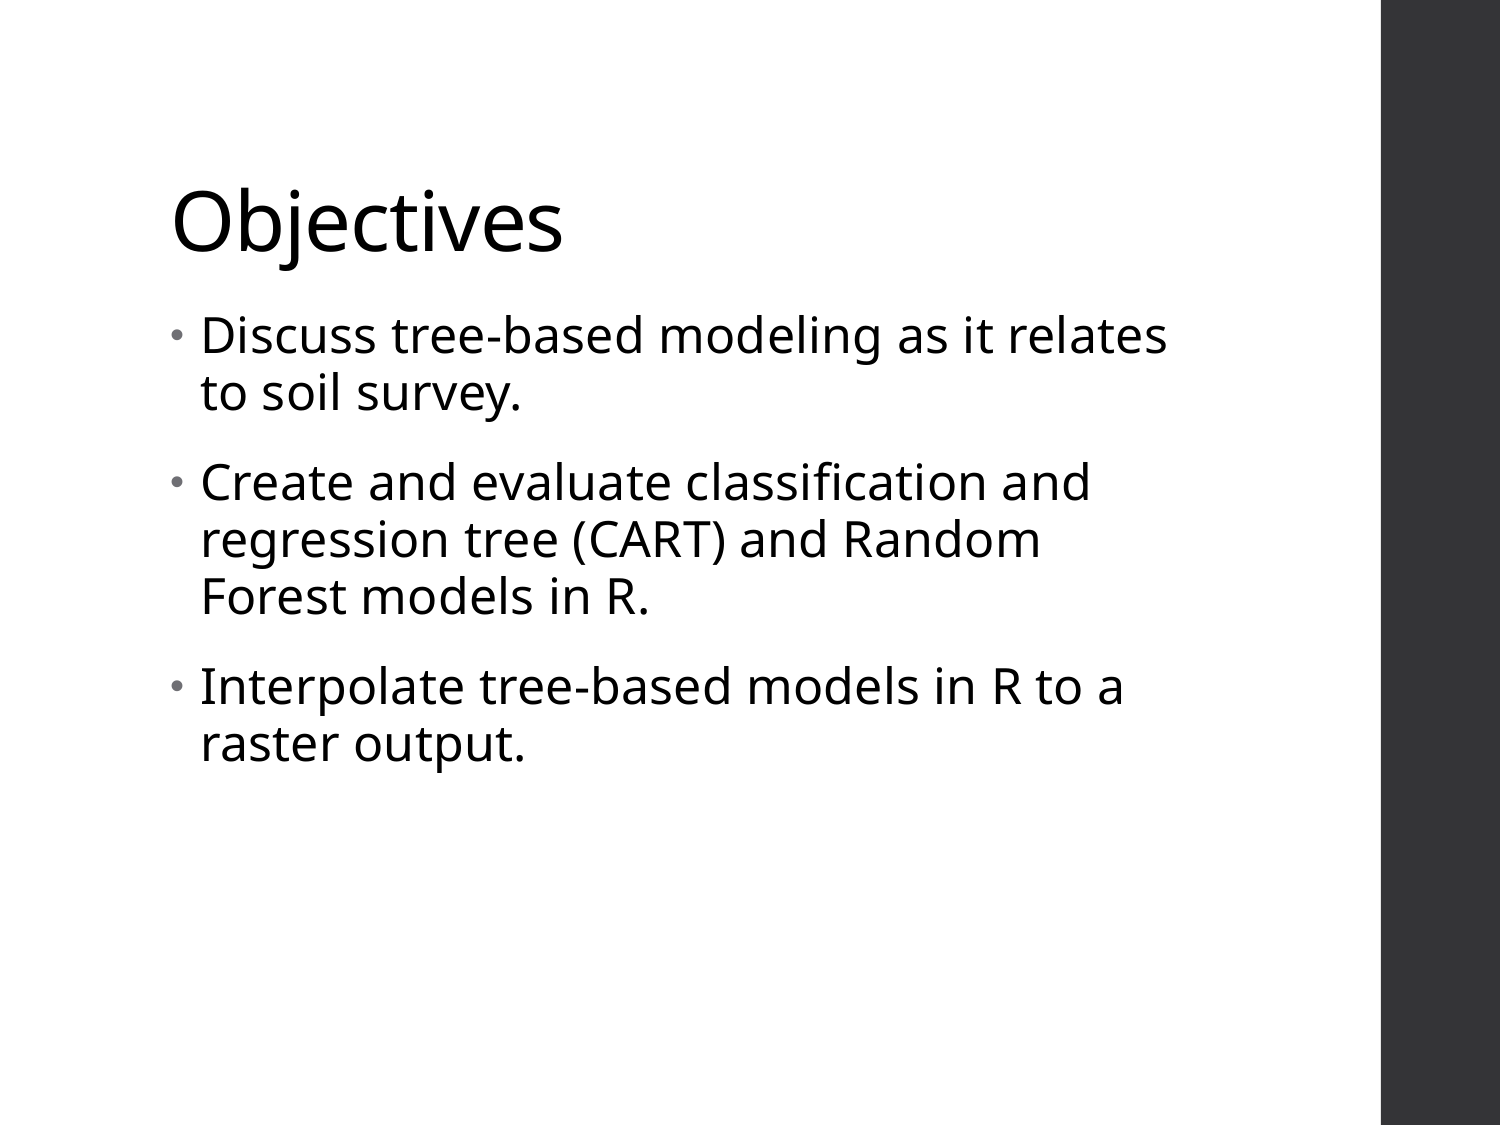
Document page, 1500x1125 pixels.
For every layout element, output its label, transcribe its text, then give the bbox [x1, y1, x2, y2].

list Discuss tree-based modeling as it relates to soil survey. Create and evaluate classification and regression tree (CART) and Random Forest models in R. Interpolate tree-based models in R to a raster output. [155, 299, 1213, 1014]
title Objectives [155, 60, 1348, 278]
